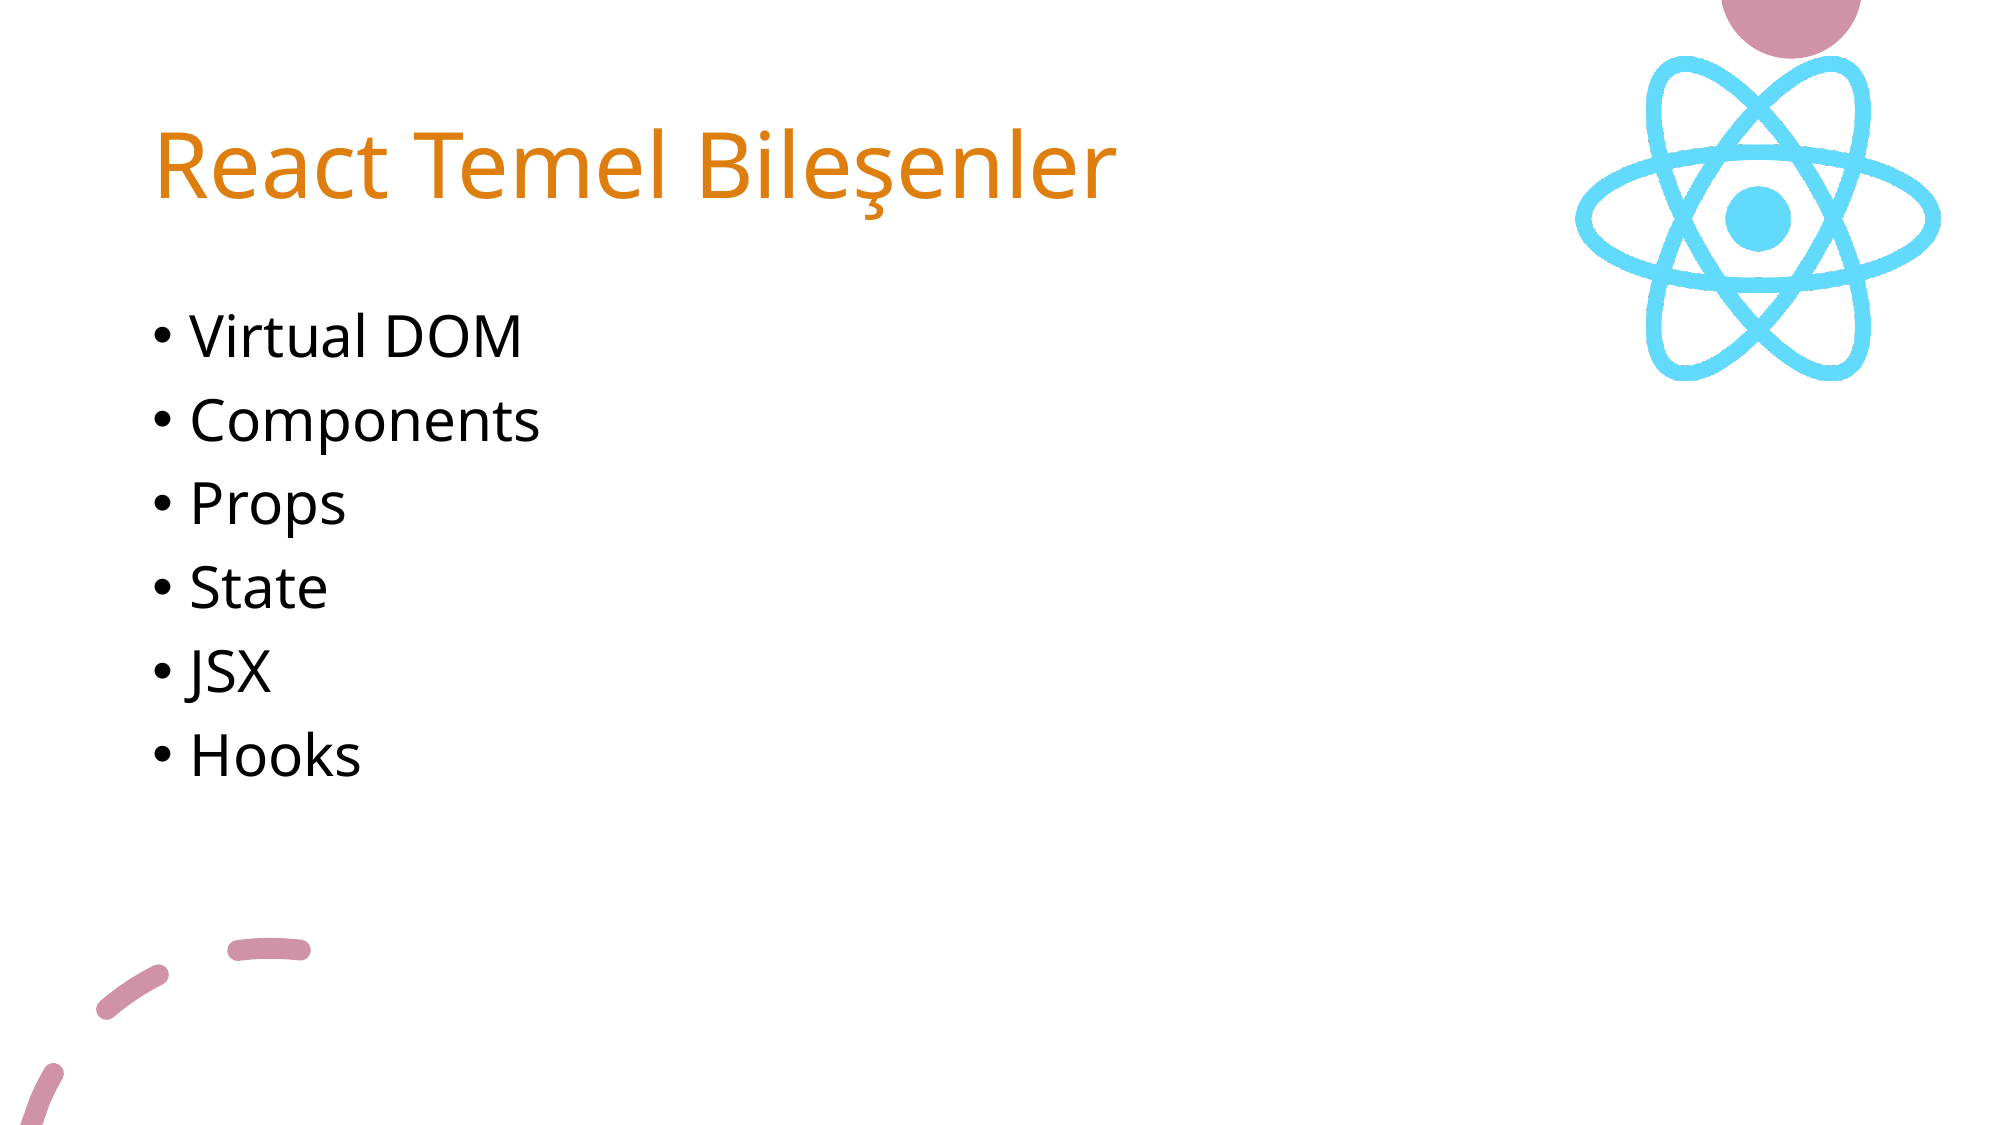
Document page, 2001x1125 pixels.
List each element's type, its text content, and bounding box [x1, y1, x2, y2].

title React Temel Bileşenler [137, 59, 1571, 278]
picture [1571, 56, 1945, 381]
list Virtual DOM Components Props State JSX Hooks [137, 299, 1863, 933]
